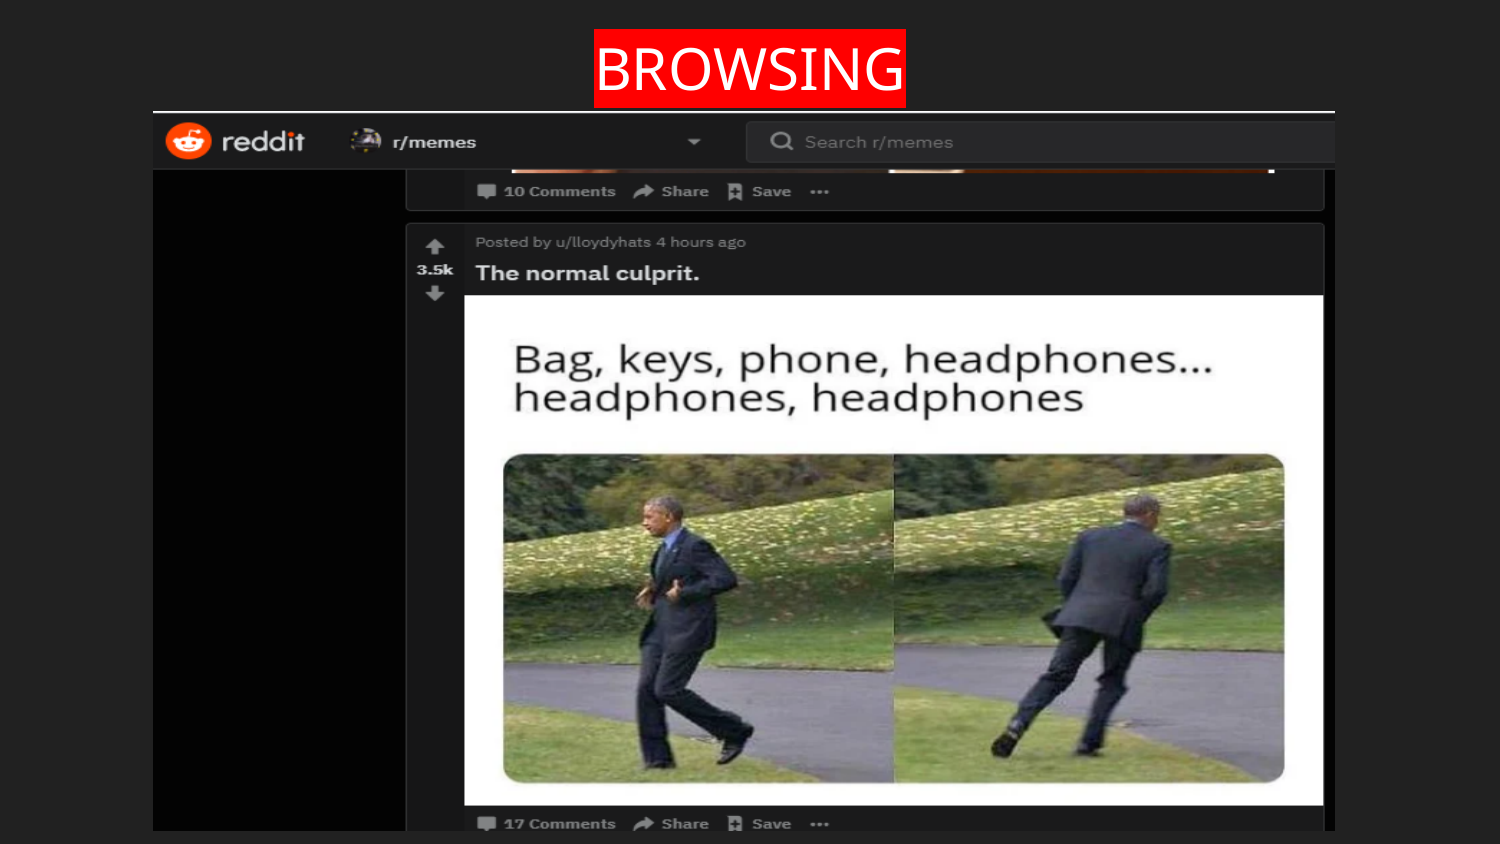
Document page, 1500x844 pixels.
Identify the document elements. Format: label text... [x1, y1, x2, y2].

title BROWSING [51, 17, 1449, 112]
picture [152, 111, 1335, 831]
